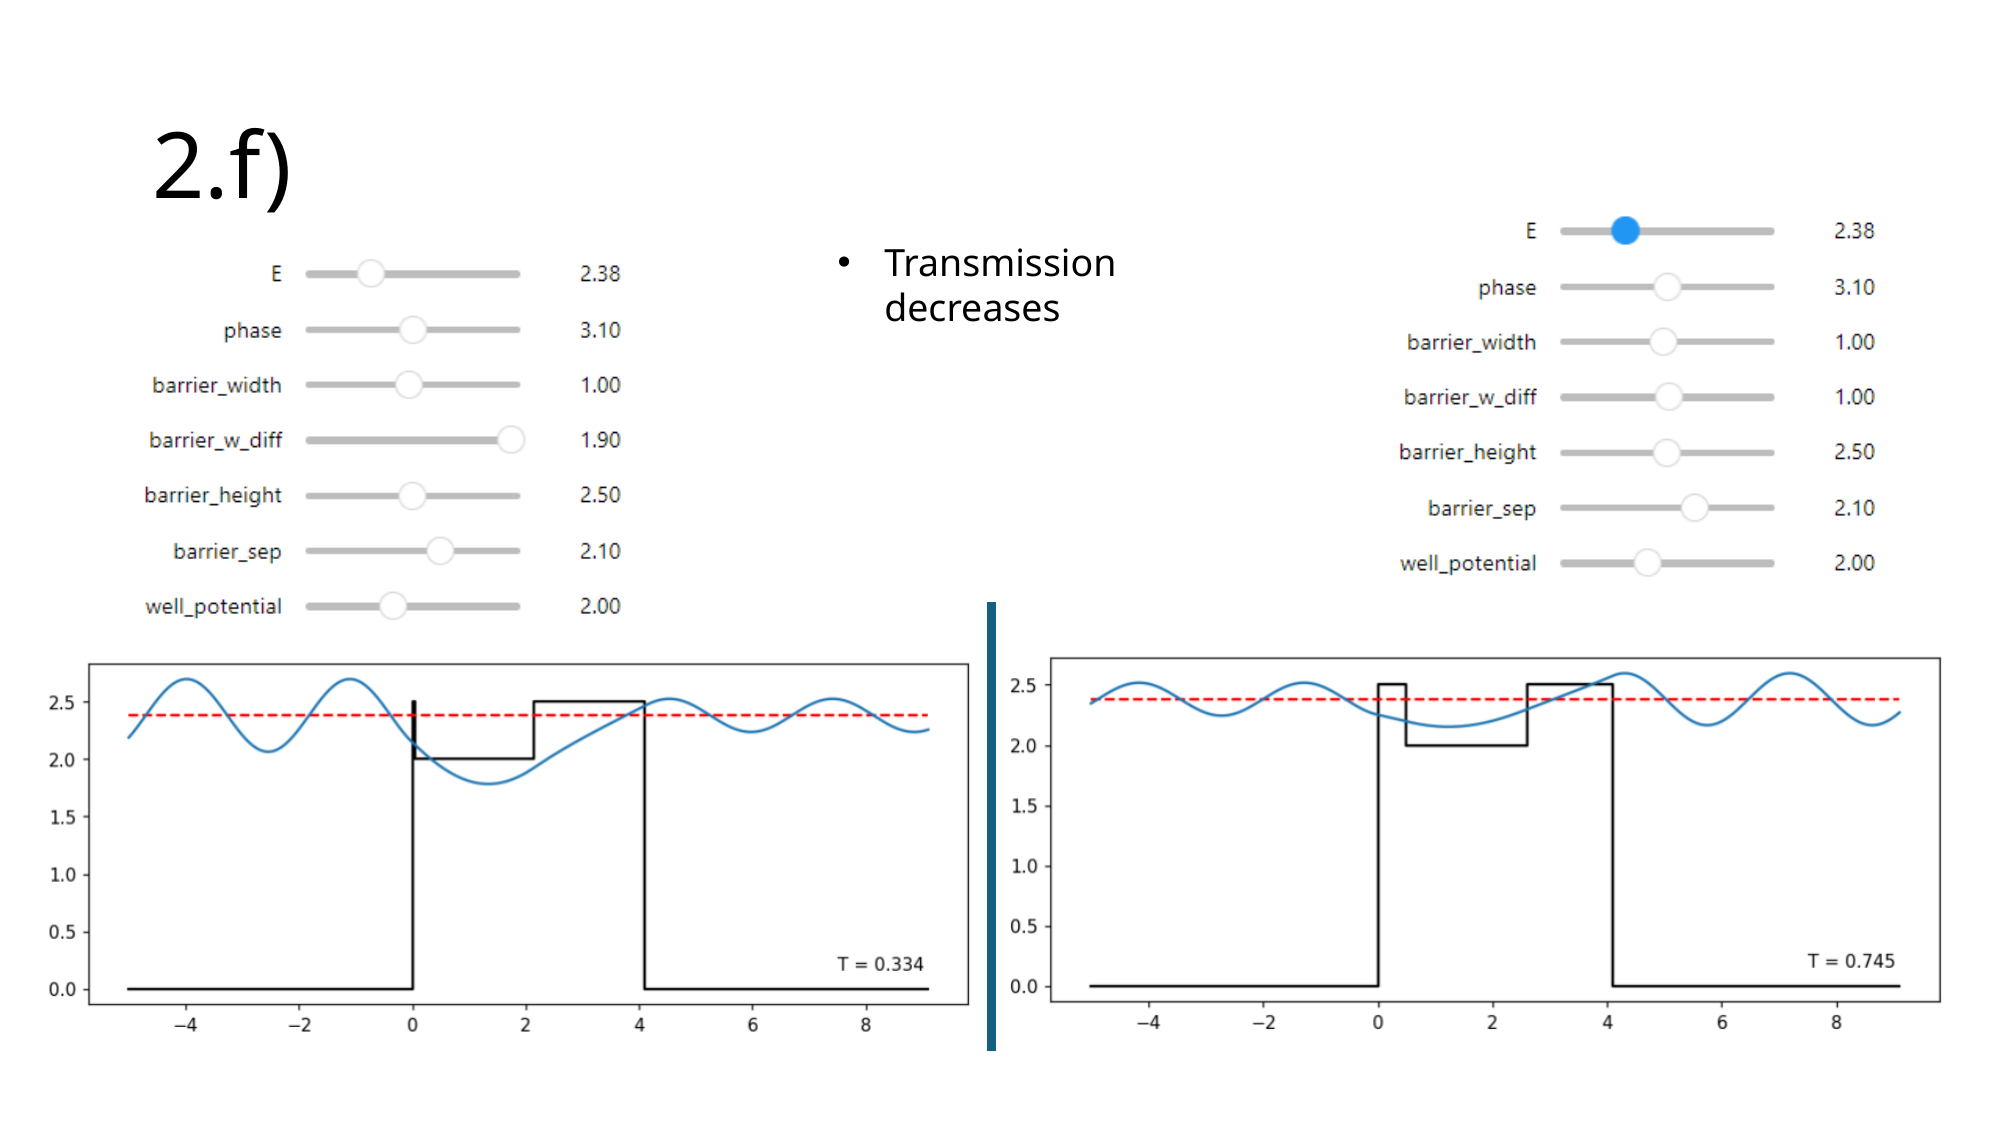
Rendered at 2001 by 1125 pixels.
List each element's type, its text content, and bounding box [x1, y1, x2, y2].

picture [1392, 211, 1944, 603]
picture [28, 643, 986, 1052]
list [992, 622, 1972, 1052]
title 2.f) [137, 59, 1863, 278]
picture [132, 258, 682, 628]
text_box Transmission decreases [822, 231, 1244, 382]
